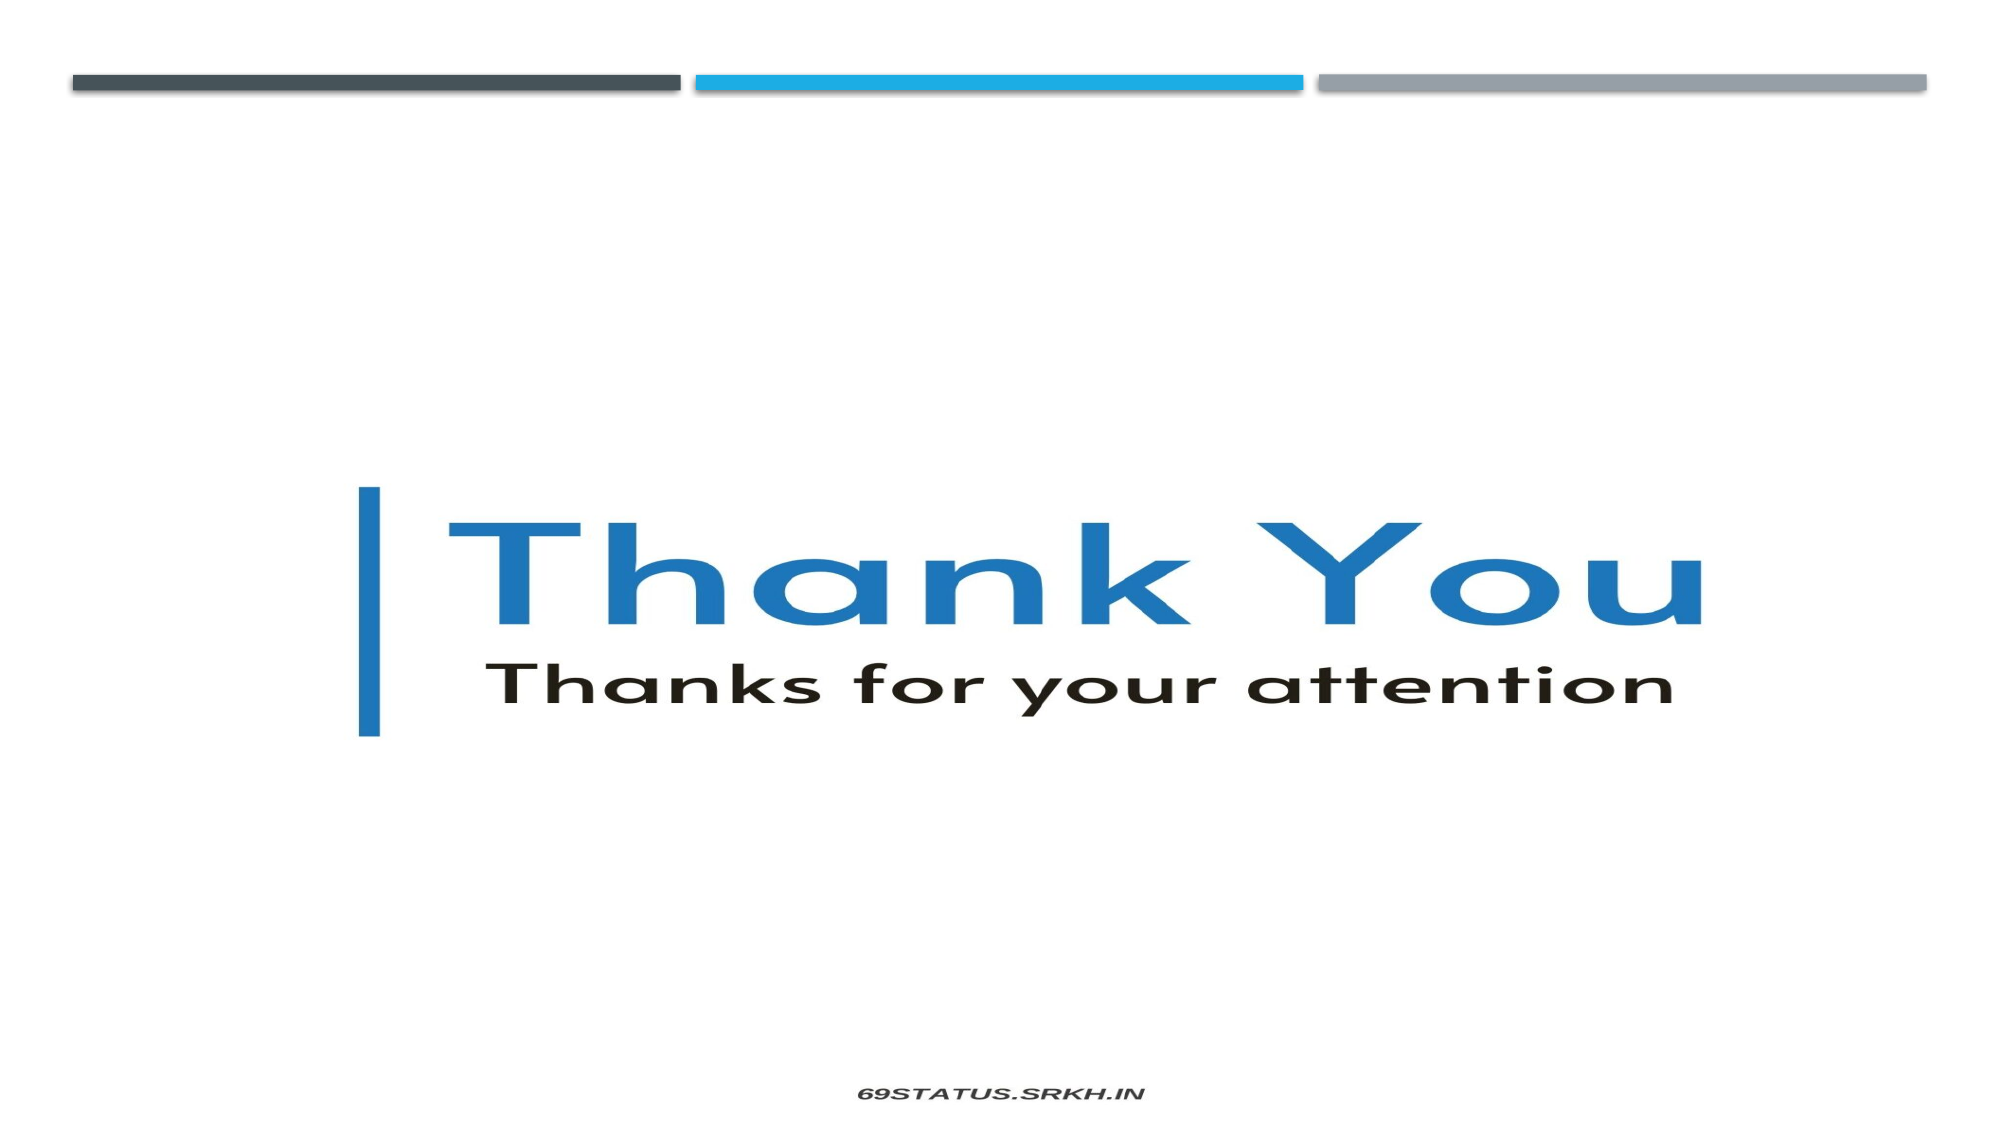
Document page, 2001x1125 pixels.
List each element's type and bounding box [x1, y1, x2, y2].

list [0, 98, 2000, 1125]
